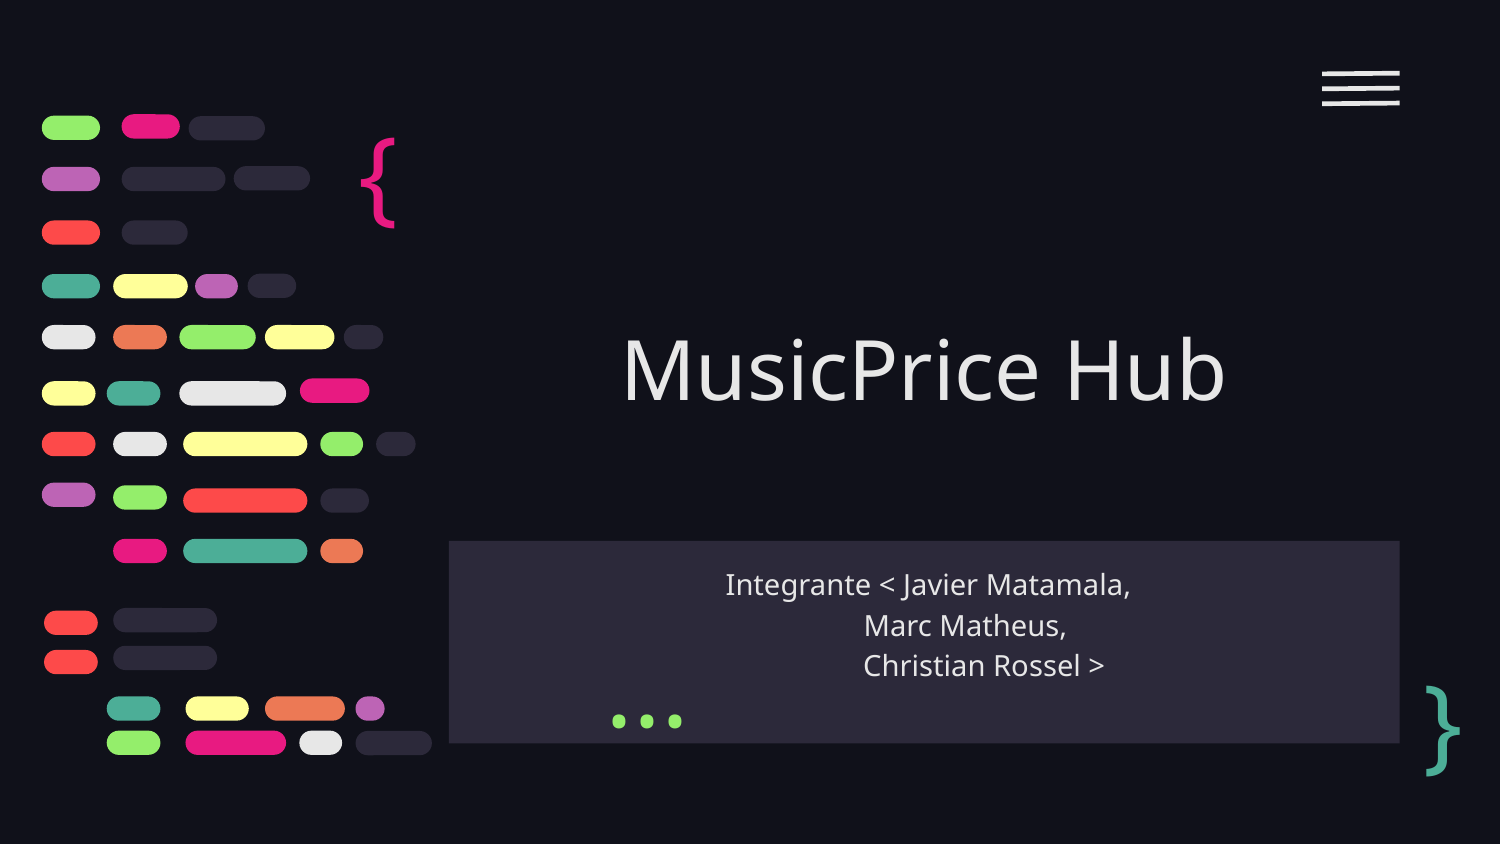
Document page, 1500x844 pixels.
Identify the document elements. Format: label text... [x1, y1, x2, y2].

text_box { [343, 93, 460, 237]
text_box ... [467, 673, 705, 764]
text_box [1321, 72, 1400, 104]
subtitle Integrante < Javier Matamala, Marc Matheus, Christian Rossel > [448, 540, 1400, 744]
text_box } [1408, 656, 1494, 781]
title MusicPrice Hub [448, 206, 1400, 540]
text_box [41, 113, 433, 756]
